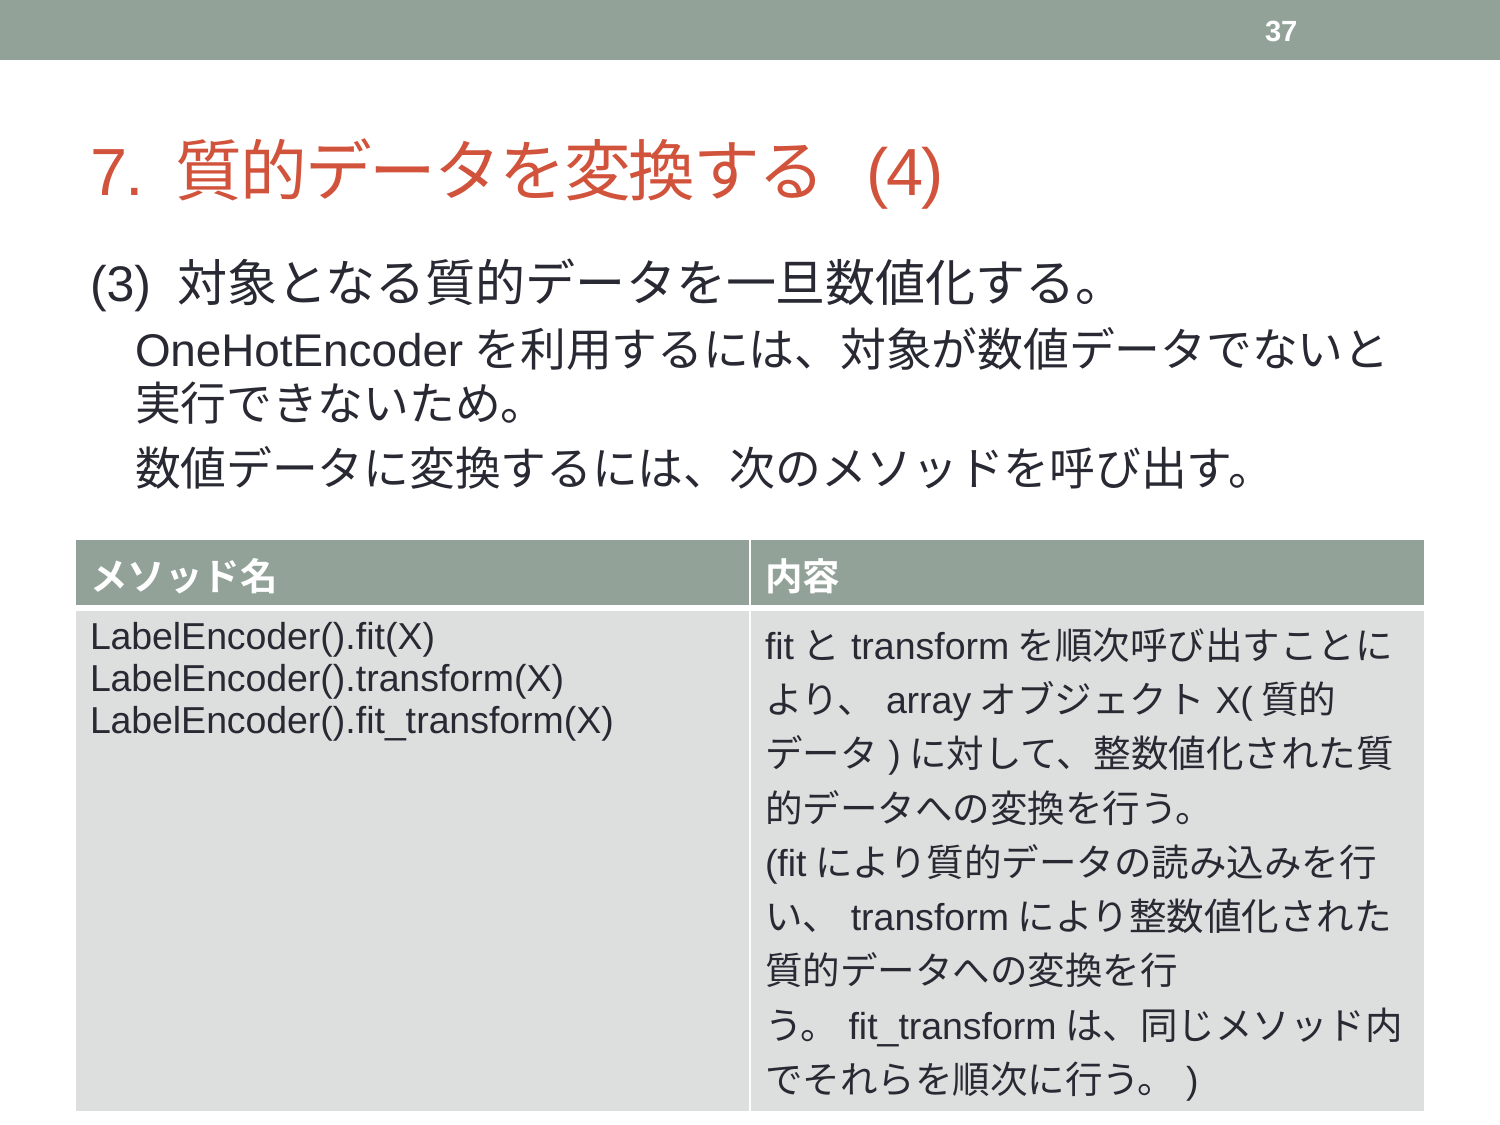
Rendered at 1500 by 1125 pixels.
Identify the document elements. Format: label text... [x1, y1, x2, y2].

table_header 内容 [751, 540, 1424, 605]
title 7. 質的データを変換する (4) [75, 87, 1425, 243]
table_header メソッド名 [76, 540, 749, 605]
slide_number 37 [1250, 3, 1425, 57]
table_cell LabelEncoder().fit(X) LabelEncoder().transform(X) LabelEncoder().fit_transform(X) [76, 611, 749, 1111]
table_cell fitとtransformを順次呼び出すことにより、arrayオブジェクトX(質的データ)に対して、整数値化された質的データへの変換を行う。 (fitにより質的データの読み込みを行い、transformにより整数値化された質的データへの変換を行う。fit_transformは、同じメソッド内でそれらを順次に行う。) [751, 611, 1424, 1111]
list (3) 対象となる質的データを一旦数値化する。 OneHotEncoderを利用するには、対象が数値データでないと実行できないため。 数値データに変換するには、次のメソッドを呼び出す。 [75, 243, 1425, 538]
